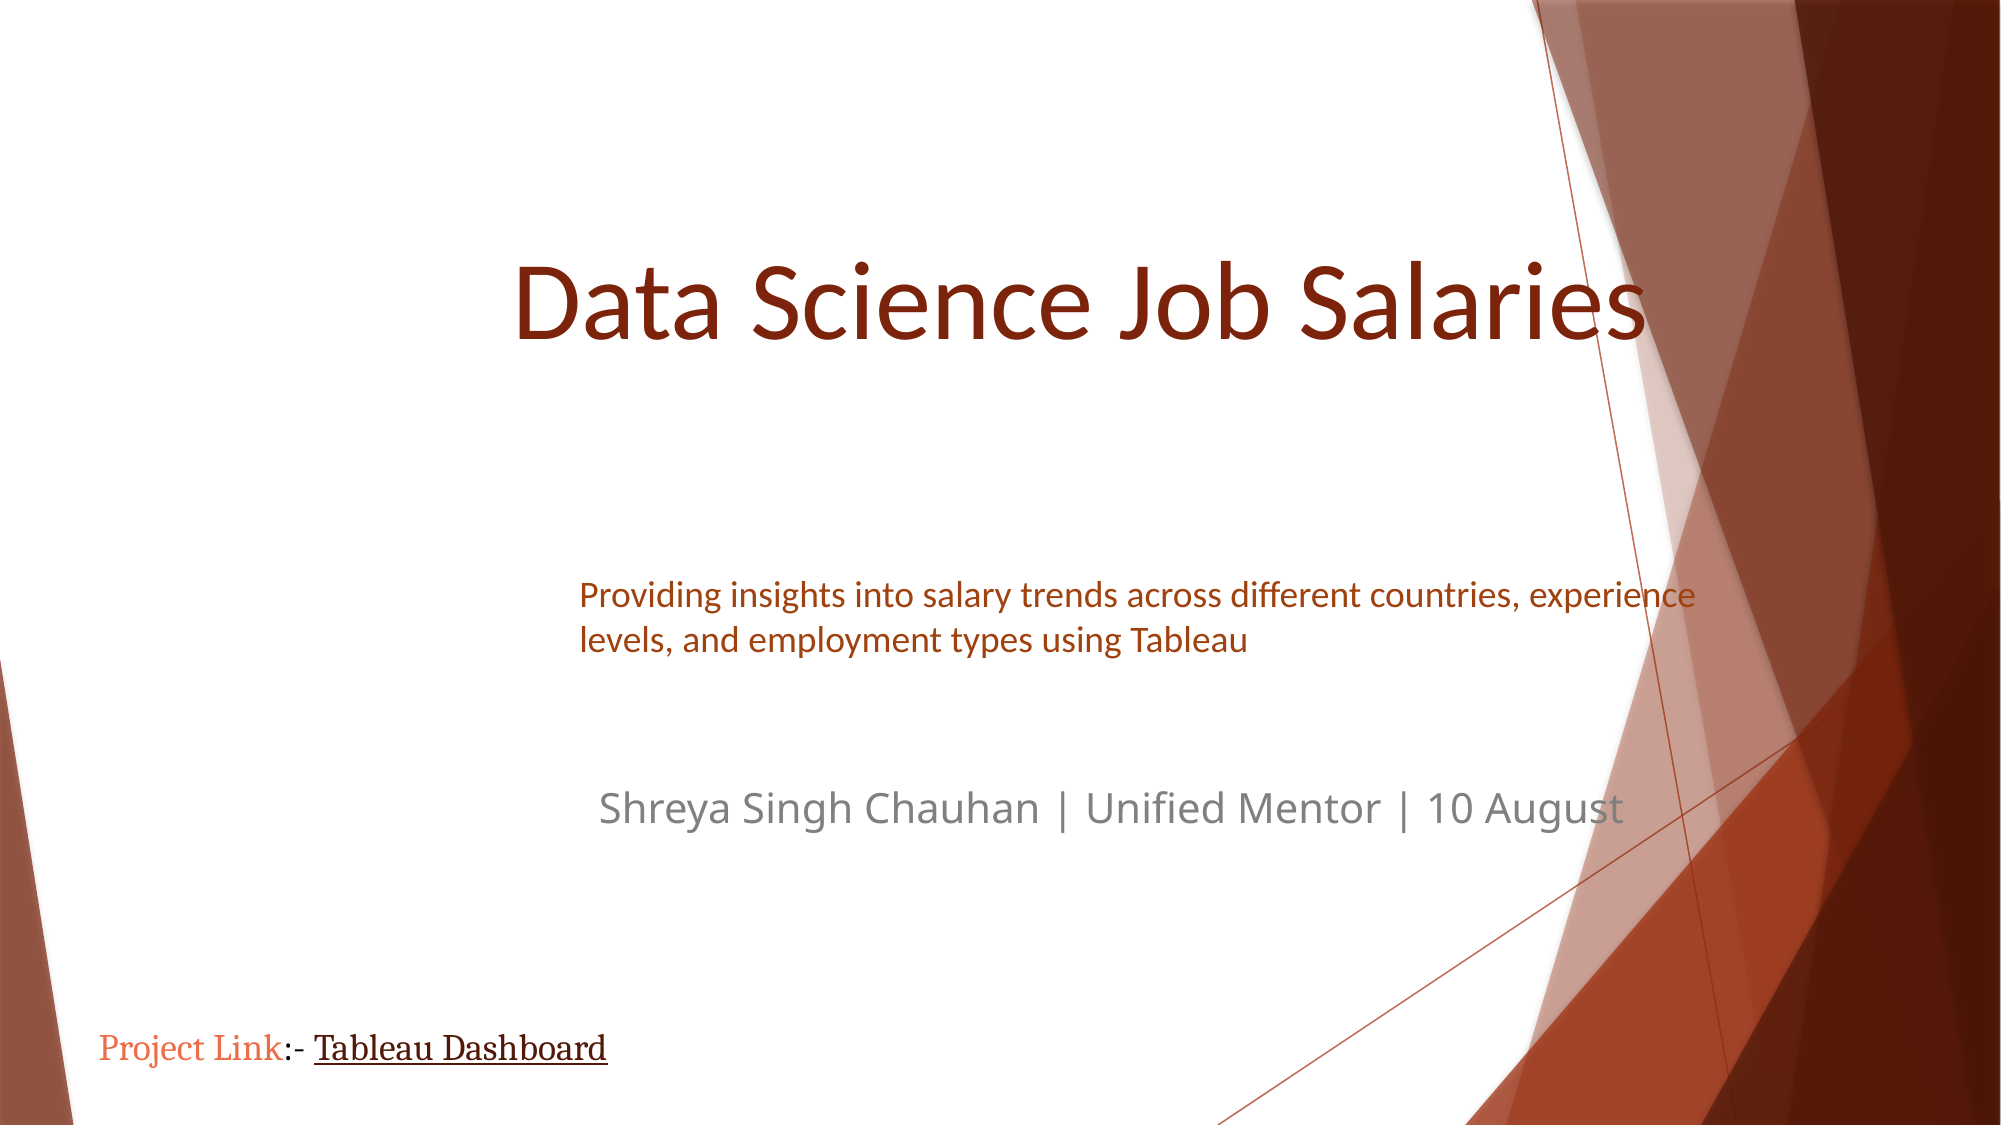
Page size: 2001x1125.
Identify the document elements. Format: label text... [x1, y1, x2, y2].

list Providing insights into salary trends across different countries, experience levels, and employment types using Tableau Shreya Singh Chauhan | Unified Mentor | 10 August [564, 562, 1726, 993]
text_box Project Link:- Tableau Dashboard [84, 1015, 1359, 1076]
title Data Science Job Salaries [497, 219, 1726, 479]
